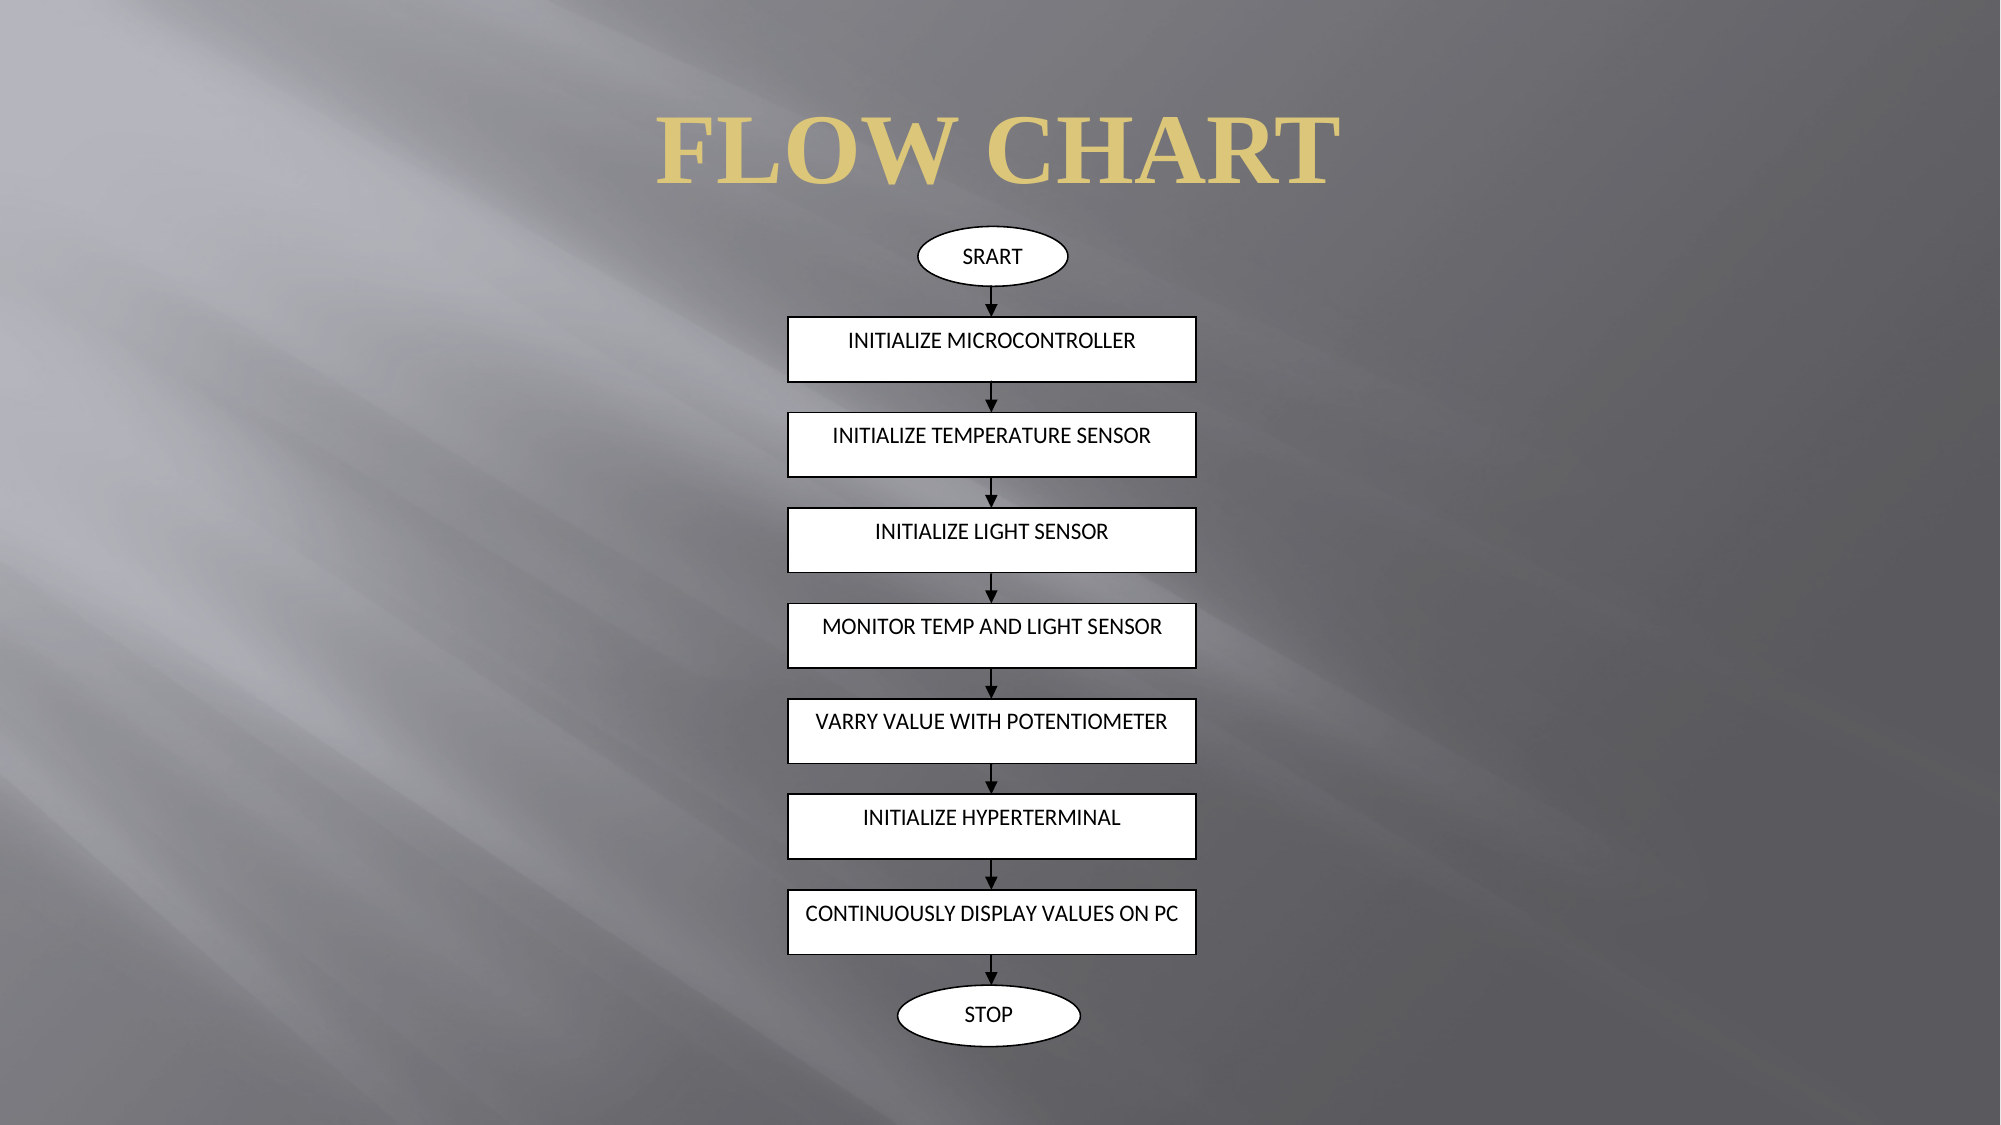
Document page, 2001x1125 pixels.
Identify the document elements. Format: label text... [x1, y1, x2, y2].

picture [511, 171, 1487, 1125]
title FLOW CHART [136, 45, 1862, 204]
